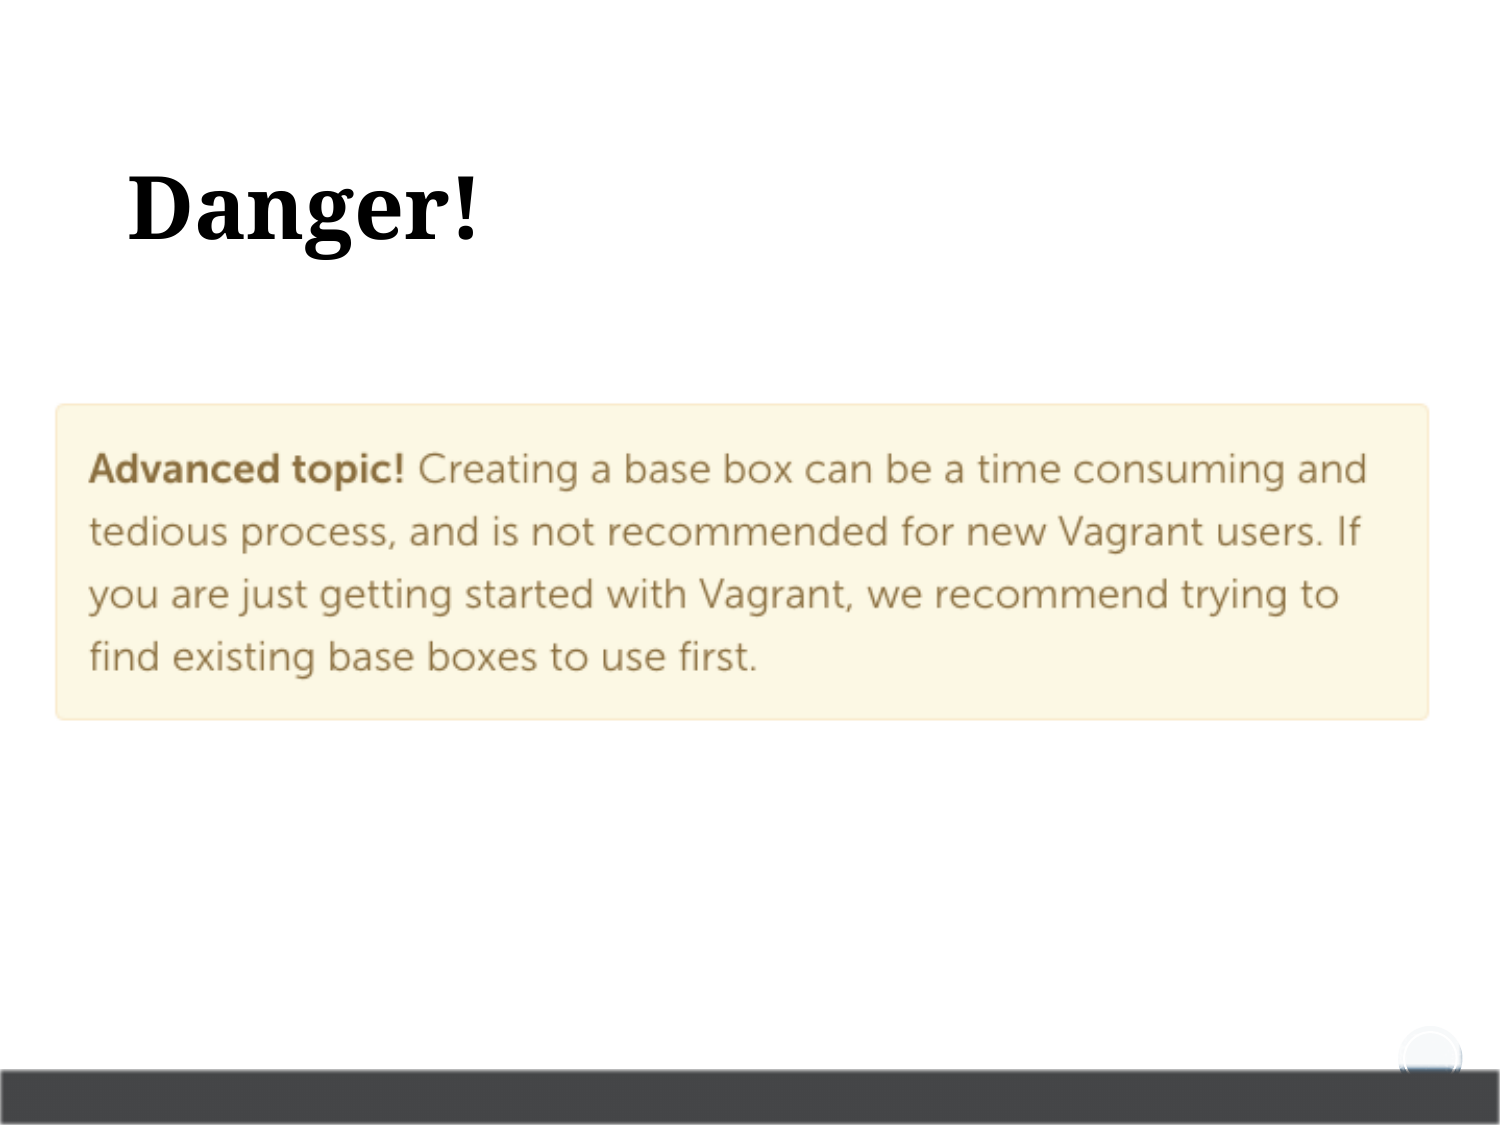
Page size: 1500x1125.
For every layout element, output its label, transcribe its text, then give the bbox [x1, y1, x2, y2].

title Danger! [112, 79, 1388, 344]
picture [37, 379, 1463, 746]
